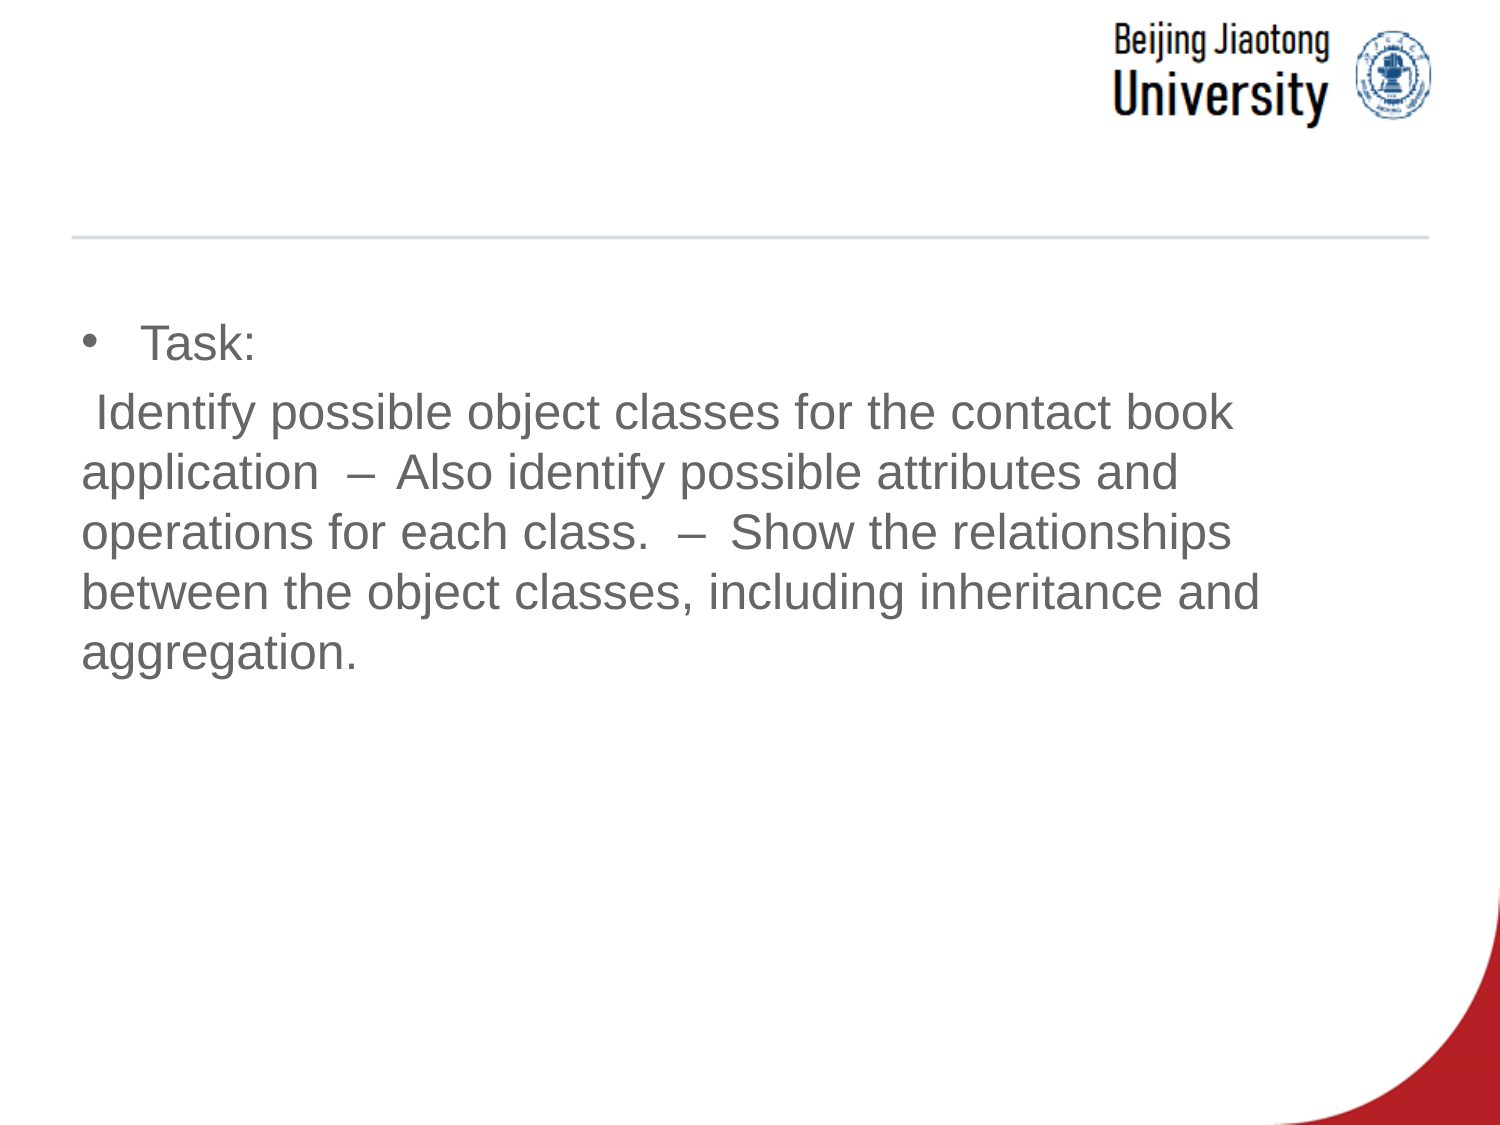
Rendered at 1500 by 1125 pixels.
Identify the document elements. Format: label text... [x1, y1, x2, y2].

subtitle Task: Identify possible object classes for the contact book application – Also identify possible attributes and operations for each class. – Show the relationships between the object classes, including inheritance and aggregation. [66, 302, 1436, 1083]
picture [0, 0, 1500, 1125]
